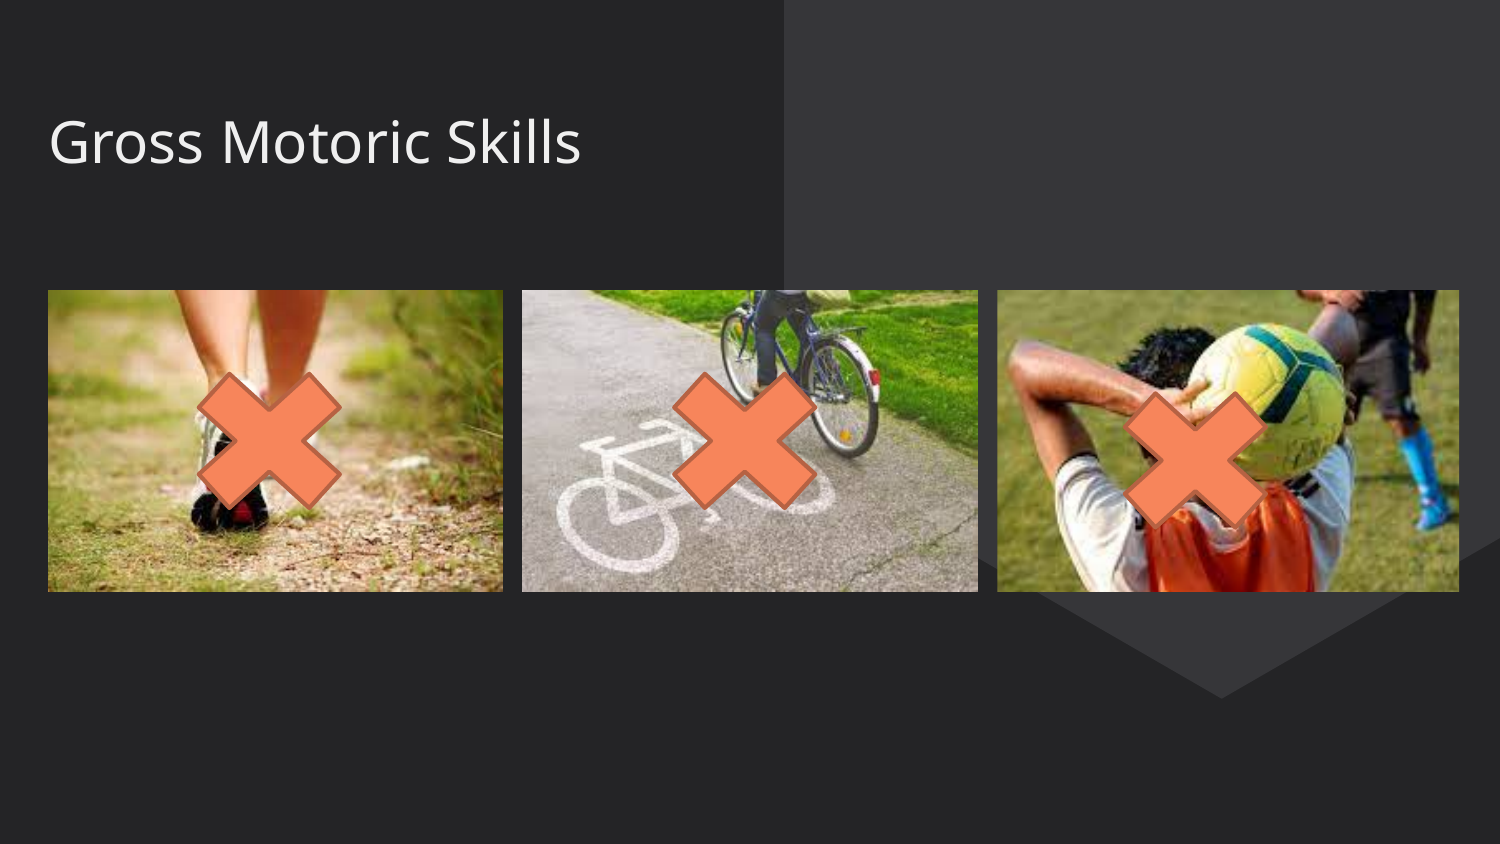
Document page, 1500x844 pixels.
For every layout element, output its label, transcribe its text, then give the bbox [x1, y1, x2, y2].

title Gross Motoric Skills [33, 96, 1366, 190]
picture [997, 289, 1460, 592]
picture [48, 289, 503, 592]
picture [522, 289, 978, 592]
